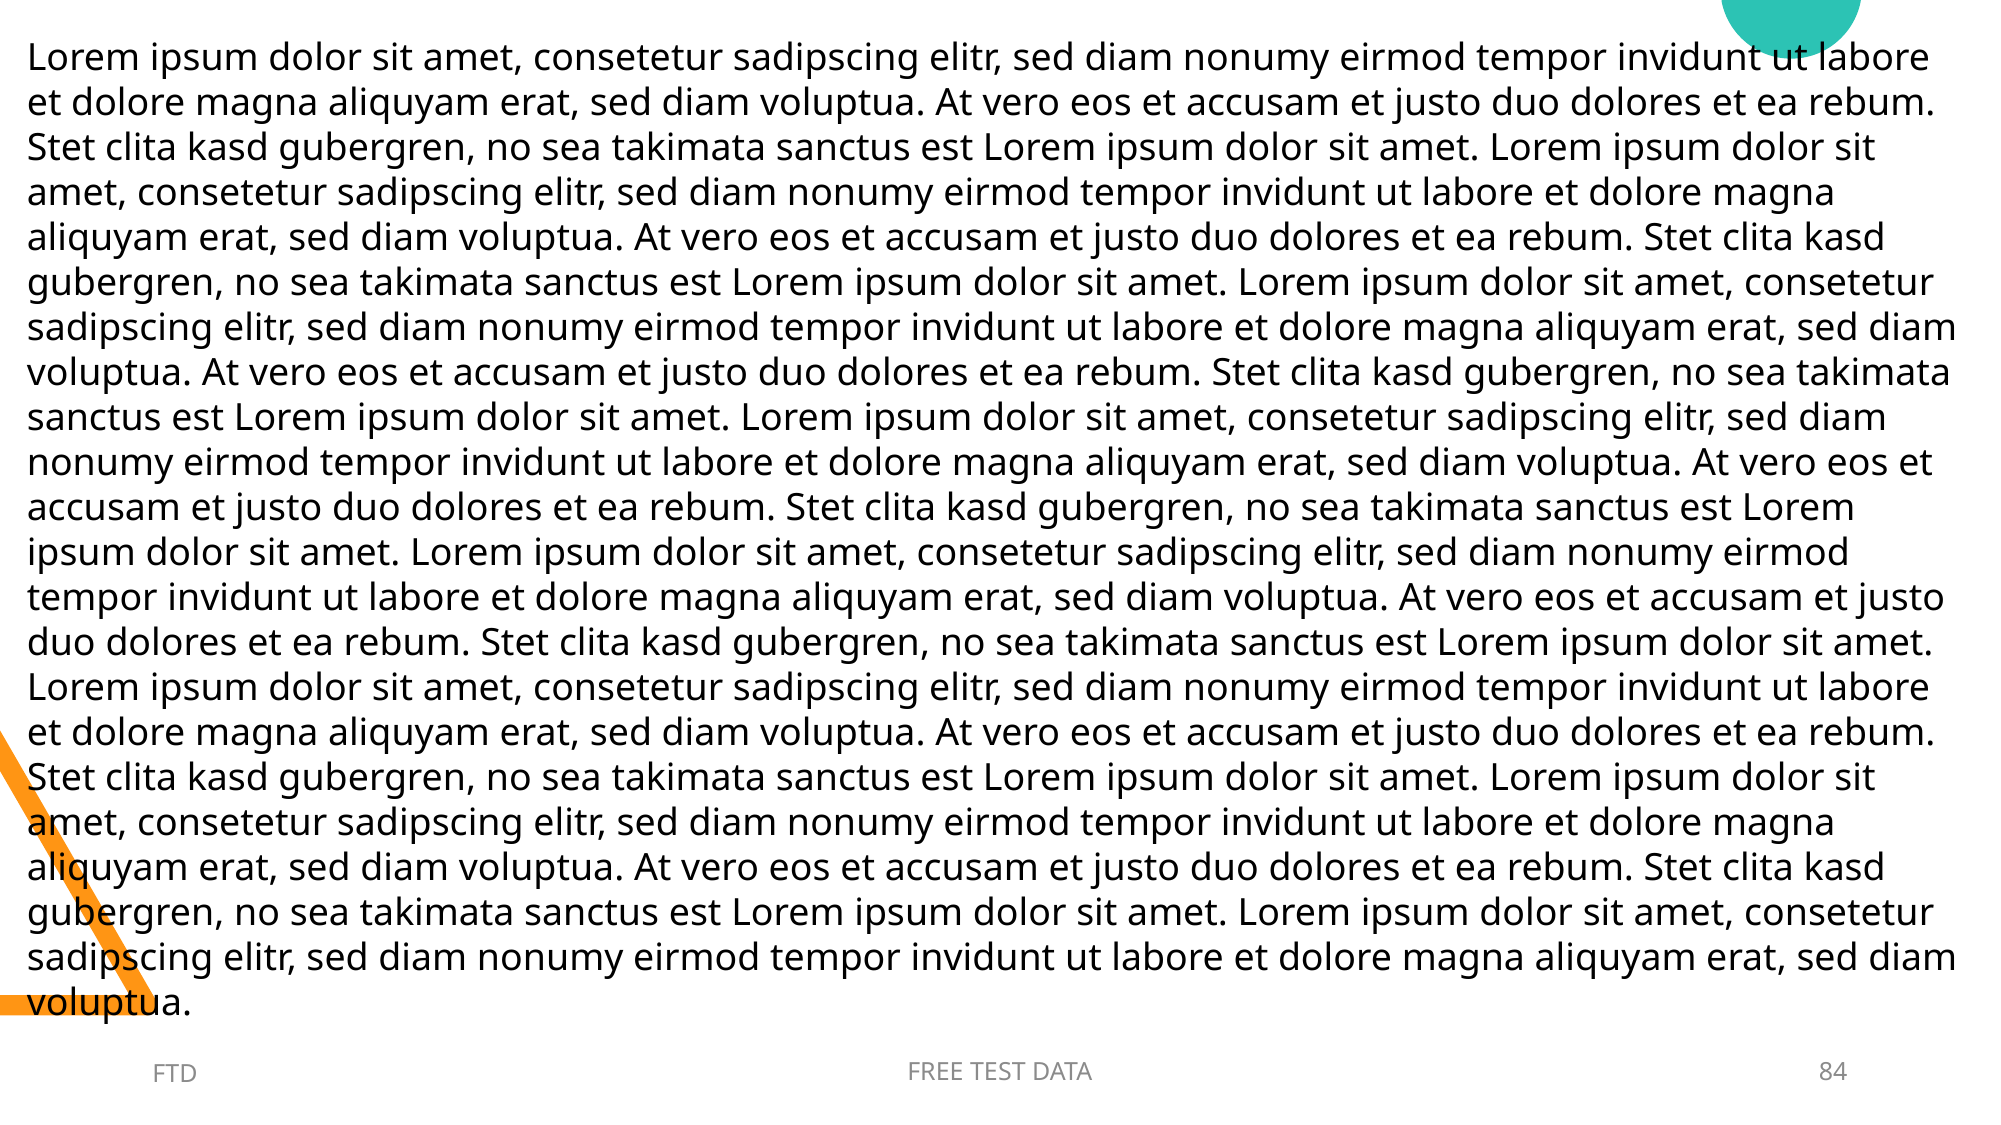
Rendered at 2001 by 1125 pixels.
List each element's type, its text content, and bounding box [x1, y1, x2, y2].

slide_number FTD [137, 1042, 588, 1103]
footer FREE TEST DATA [662, 1042, 1338, 1103]
slide_number 84 [1412, 1042, 1863, 1103]
text_box Lorem ipsum dolor sit amet, consetetur sadipscing elitr, sed diam nonumy eirmod tempor invidunt ut labore et dolore magna aliquyam erat, sed diam voluptua. At vero eos et accusam et justo duo dolores et ea rebum. Stet clita kasd gubergren, no sea takimata sanctus est Lorem ipsum dolor sit amet. Lorem ipsum dolor sit amet, consetetur sadipscing elitr, sed diam nonumy eirmod tempor invidunt ut labore et dolore magna aliquyam erat, sed diam voluptua. At vero eos et accusam et justo duo dolores et ea rebum. Stet clita kasd gubergren, no sea takimata sanctus est Lorem ipsum dolor sit amet. Lorem ipsum dolor sit amet, consetetur sadipscing elitr, sed diam nonumy eirmod tempor invidunt ut labore et dolore magna aliquyam erat, sed diam voluptua. At vero eos et accusam et justo duo dolores et ea rebum. Stet clita kasd gubergren, no sea takimata sanctus est Lorem ipsum dolor sit amet. Lorem ipsum dolor sit amet, consetetur sadipscing elitr, sed diam nonumy eirmod tempor invidunt ut labore et dolore magna aliquyam erat, sed diam voluptua. At vero eos et accusam et justo duo dolores et ea rebum. Stet clita kasd gubergren, no sea takimata sanctus est Lorem ipsum dolor sit amet. Lorem ipsum dolor sit amet, consetetur sadipscing elitr, sed diam nonumy eirmod tempor invidunt ut labore et dolore magna aliquyam erat, sed diam voluptua. At vero eos et accusam et justo duo dolores et ea rebum. Stet clita kasd gubergren, no sea takimata sanctus est Lorem ipsum dolor sit amet. Lorem ipsum dolor sit amet, consetetur sadipscing elitr, sed diam nonumy eirmod tempor invidunt ut labore et dolore magna aliquyam erat, sed diam voluptua. At vero eos et accusam et justo duo dolores et ea rebum. Stet clita kasd gubergren, no sea takimata sanctus est Lorem ipsum dolor sit amet. Lorem ipsum dolor sit amet, consetetur sadipscing elitr, sed diam nonumy eirmod tempor invidunt ut labore et dolore magna aliquyam erat, sed diam voluptua. At vero eos et accusam et justo duo dolores et ea rebum. Stet clita kasd gubergren, no sea takimata sanctus est Lorem ipsum dolor sit amet. Lorem ipsum dolor sit amet, consetetur sadipscing elitr, sed diam nonumy eirmod tempor invidunt ut labore et dolore magna aliquyam erat, sed diam voluptua. [12, 25, 1976, 1031]
